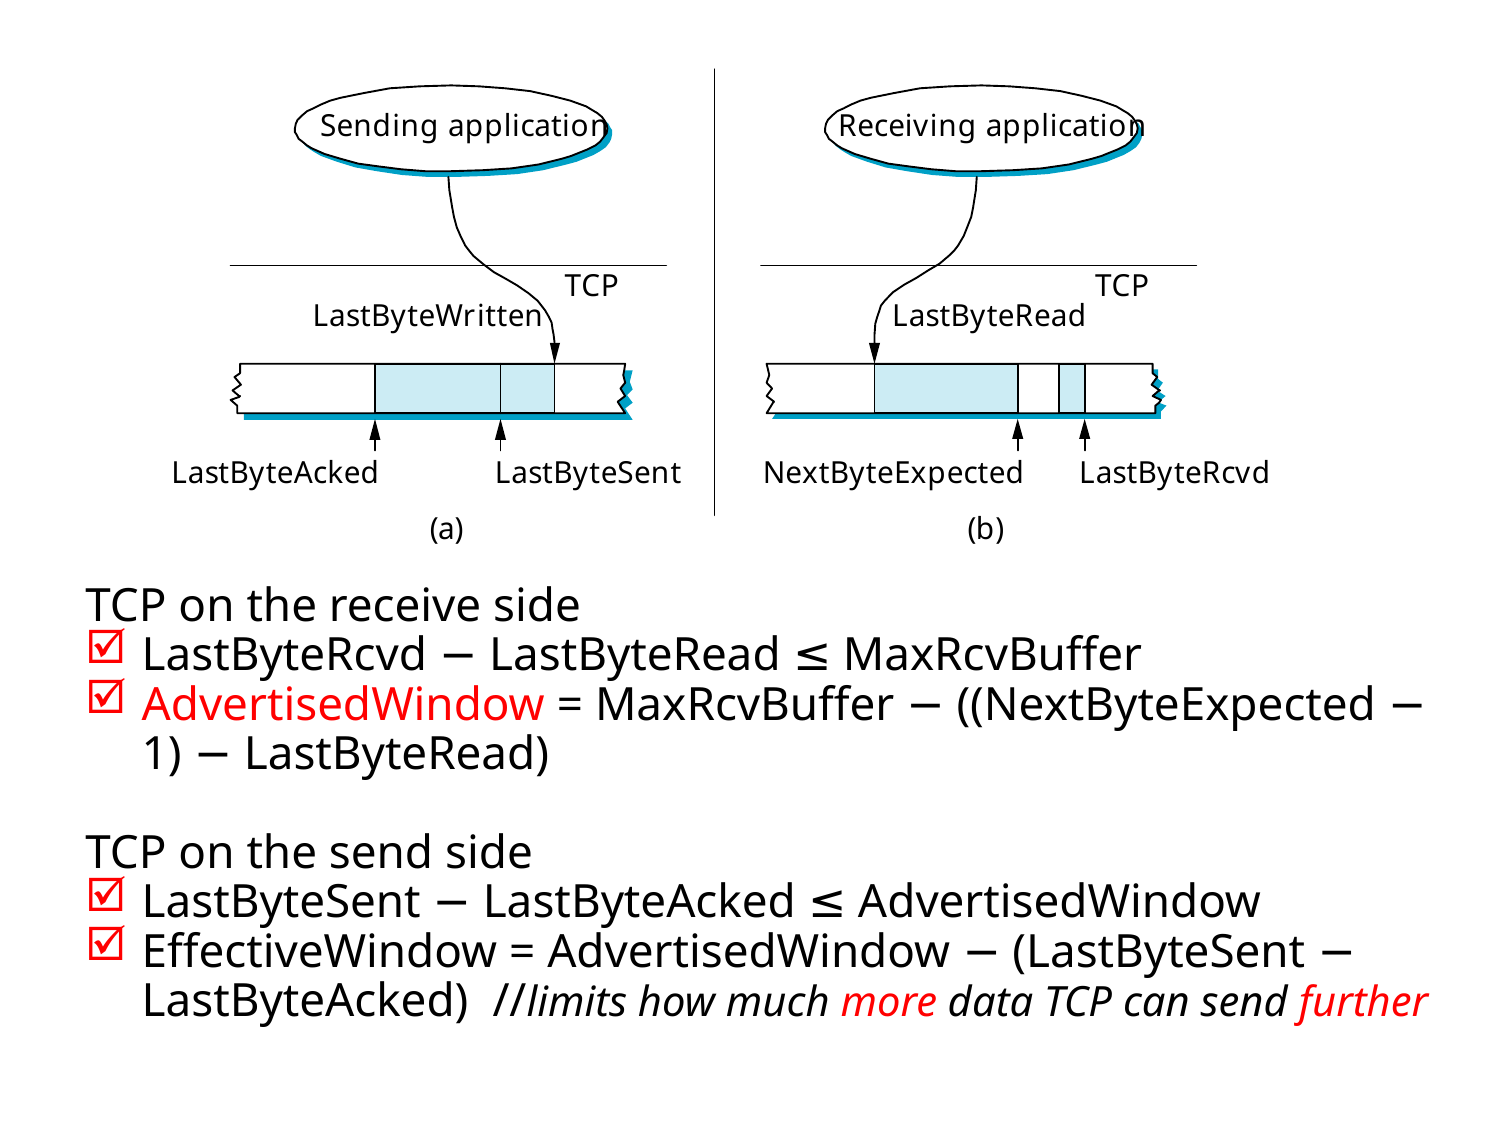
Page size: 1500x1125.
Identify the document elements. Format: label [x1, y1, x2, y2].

picture [170, 66, 1270, 552]
list [70, 573, 1453, 1055]
